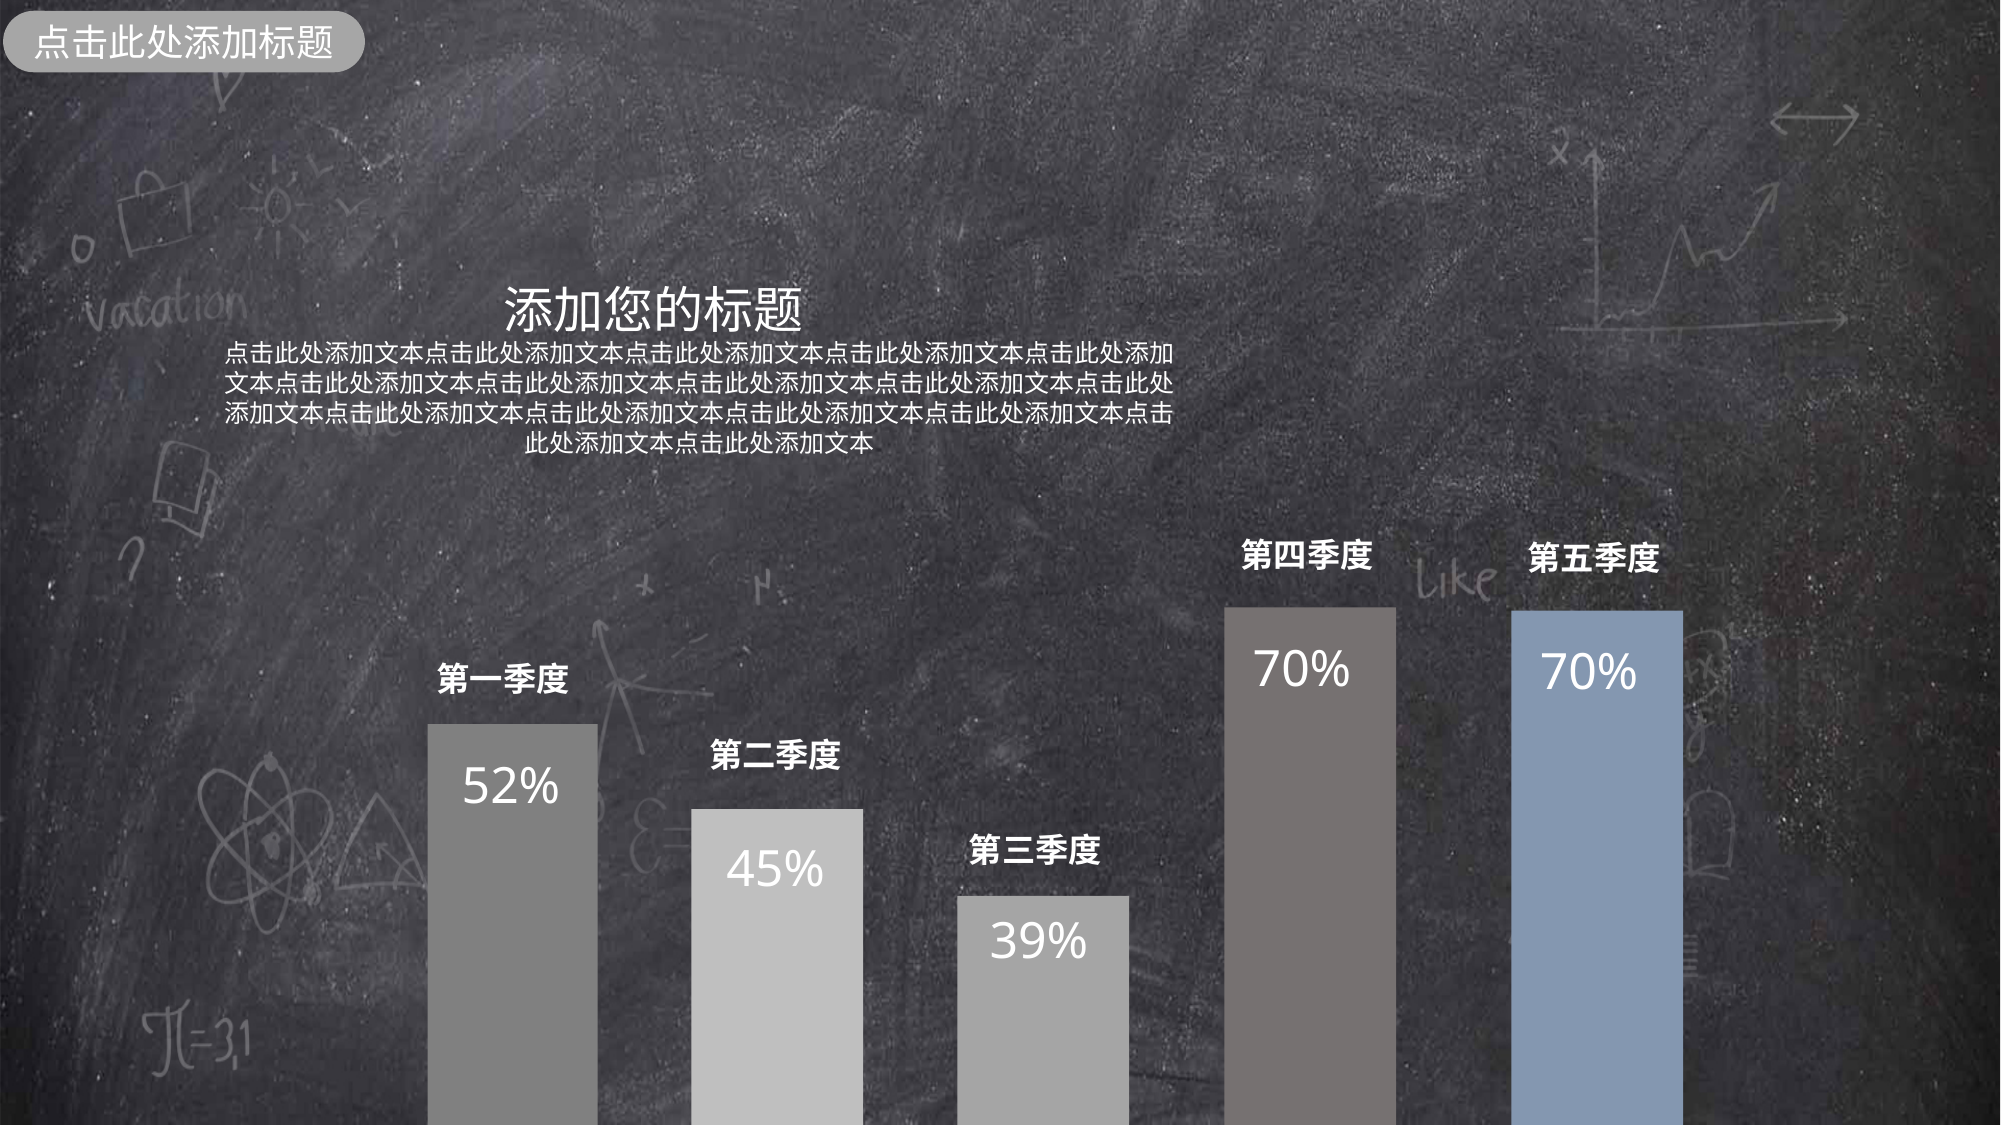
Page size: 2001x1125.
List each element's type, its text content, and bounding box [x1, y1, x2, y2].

text_box 第四季度 [1231, 534, 1406, 579]
text_box 第三季度 [959, 829, 1134, 875]
text_box 39% [978, 902, 1100, 974]
text_box 点击此处添加标题 [2, 9, 366, 74]
text_box [1511, 610, 1684, 1125]
text_box 第二季度 [699, 734, 874, 780]
text_box [957, 895, 1130, 1125]
text_box 52% [450, 747, 572, 819]
text_box 第五季度 [1518, 537, 1693, 583]
picture [0, 0, 2001, 1125]
text_box [427, 724, 598, 1125]
text_box 70% [1241, 630, 1363, 703]
text_box 点击此处添加文本点击此处添加文本点击此处添加文本点击此处添加文本点击此处添加文本点击此处添加文本点击此处添加文本点击此处添加文本点击此处添加文本点击此处添加文本点击此处添加文本点击此处添加文本点击此处添加文本点击此处添加文本点击此处添加文本点击此处添加文本 [200, 329, 1199, 465]
text_box 45% [715, 830, 837, 903]
text_box 70% [1528, 634, 1650, 706]
text_box [691, 809, 864, 1125]
text_box [1224, 607, 1397, 1125]
text_box 添加您的标题 [488, 270, 910, 329]
text_box 第一季度 [427, 658, 602, 703]
